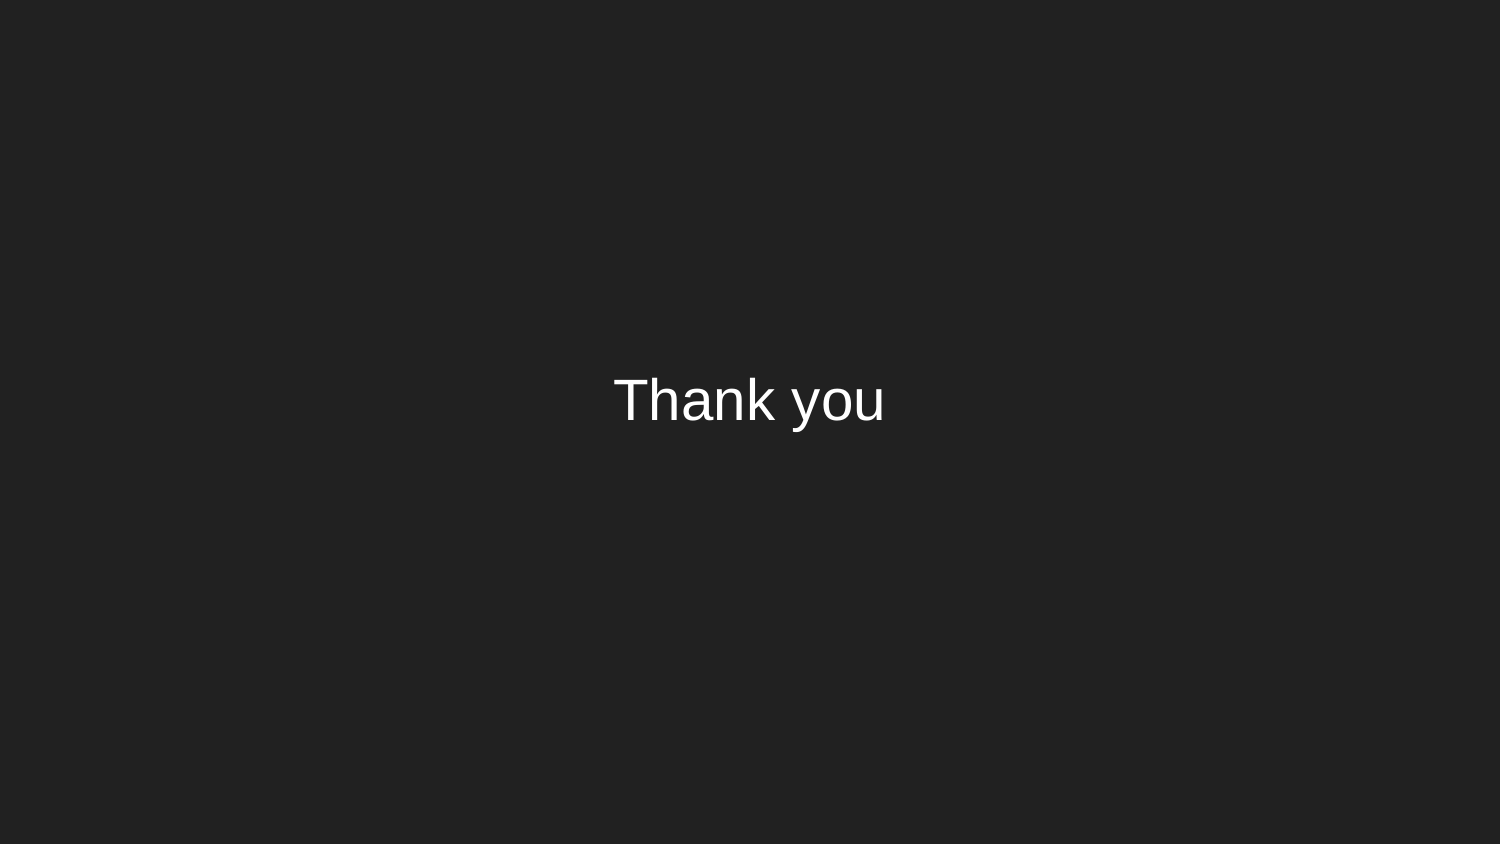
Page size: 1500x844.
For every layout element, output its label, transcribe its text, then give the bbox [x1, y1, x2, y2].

title Thank you [51, 352, 1449, 456]
